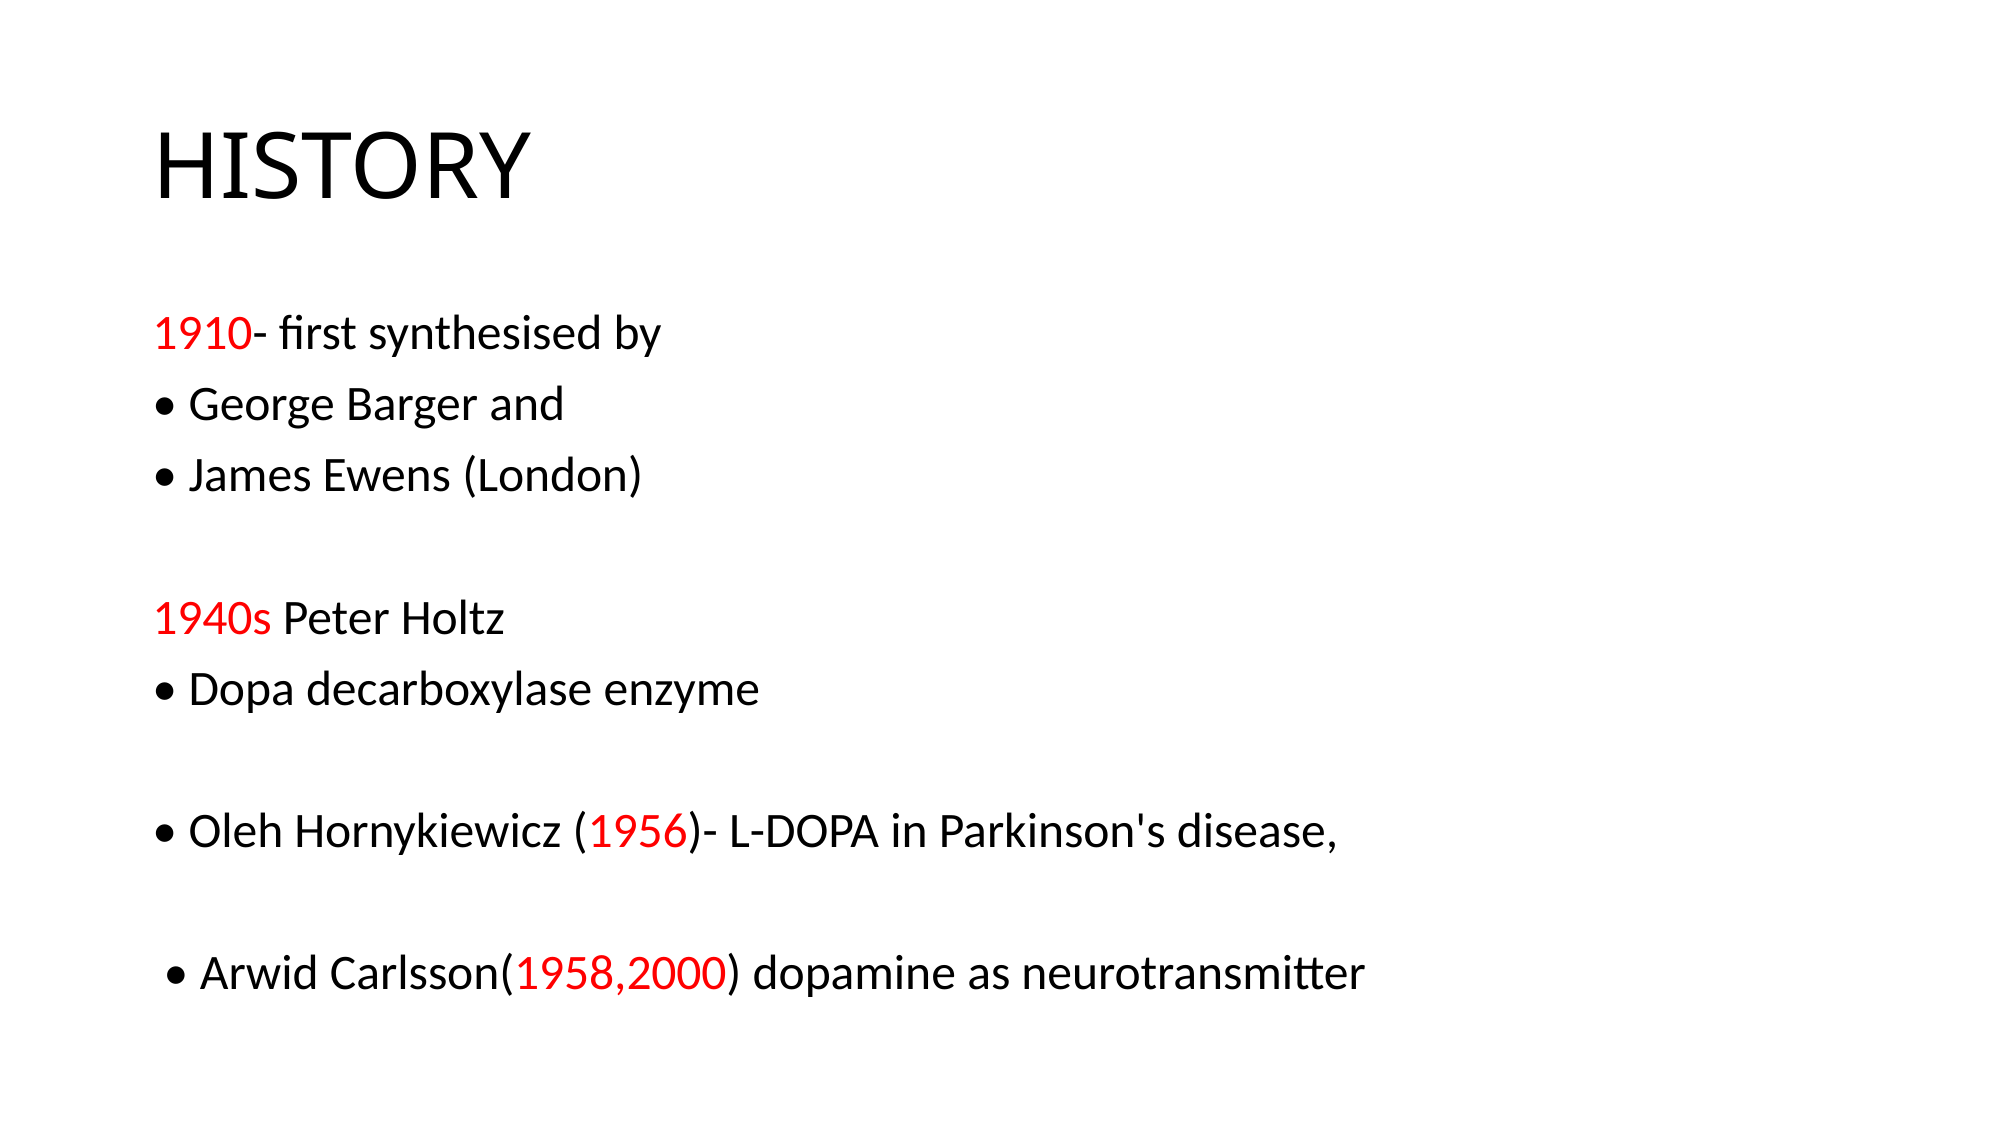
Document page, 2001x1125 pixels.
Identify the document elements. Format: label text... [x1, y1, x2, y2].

list 1910- first synthesised by • George Barger and • James Ewens (London) 1940s Peter Holtz • Dopa decarboxylase enzyme • Oleh Hornykiewicz (1956)- L-DOPA in Parkinson's disease, • Arwid Carlsson(1958,2000) dopamine as neurotransmitter [137, 299, 1863, 1014]
title HISTORY [137, 59, 1863, 278]
